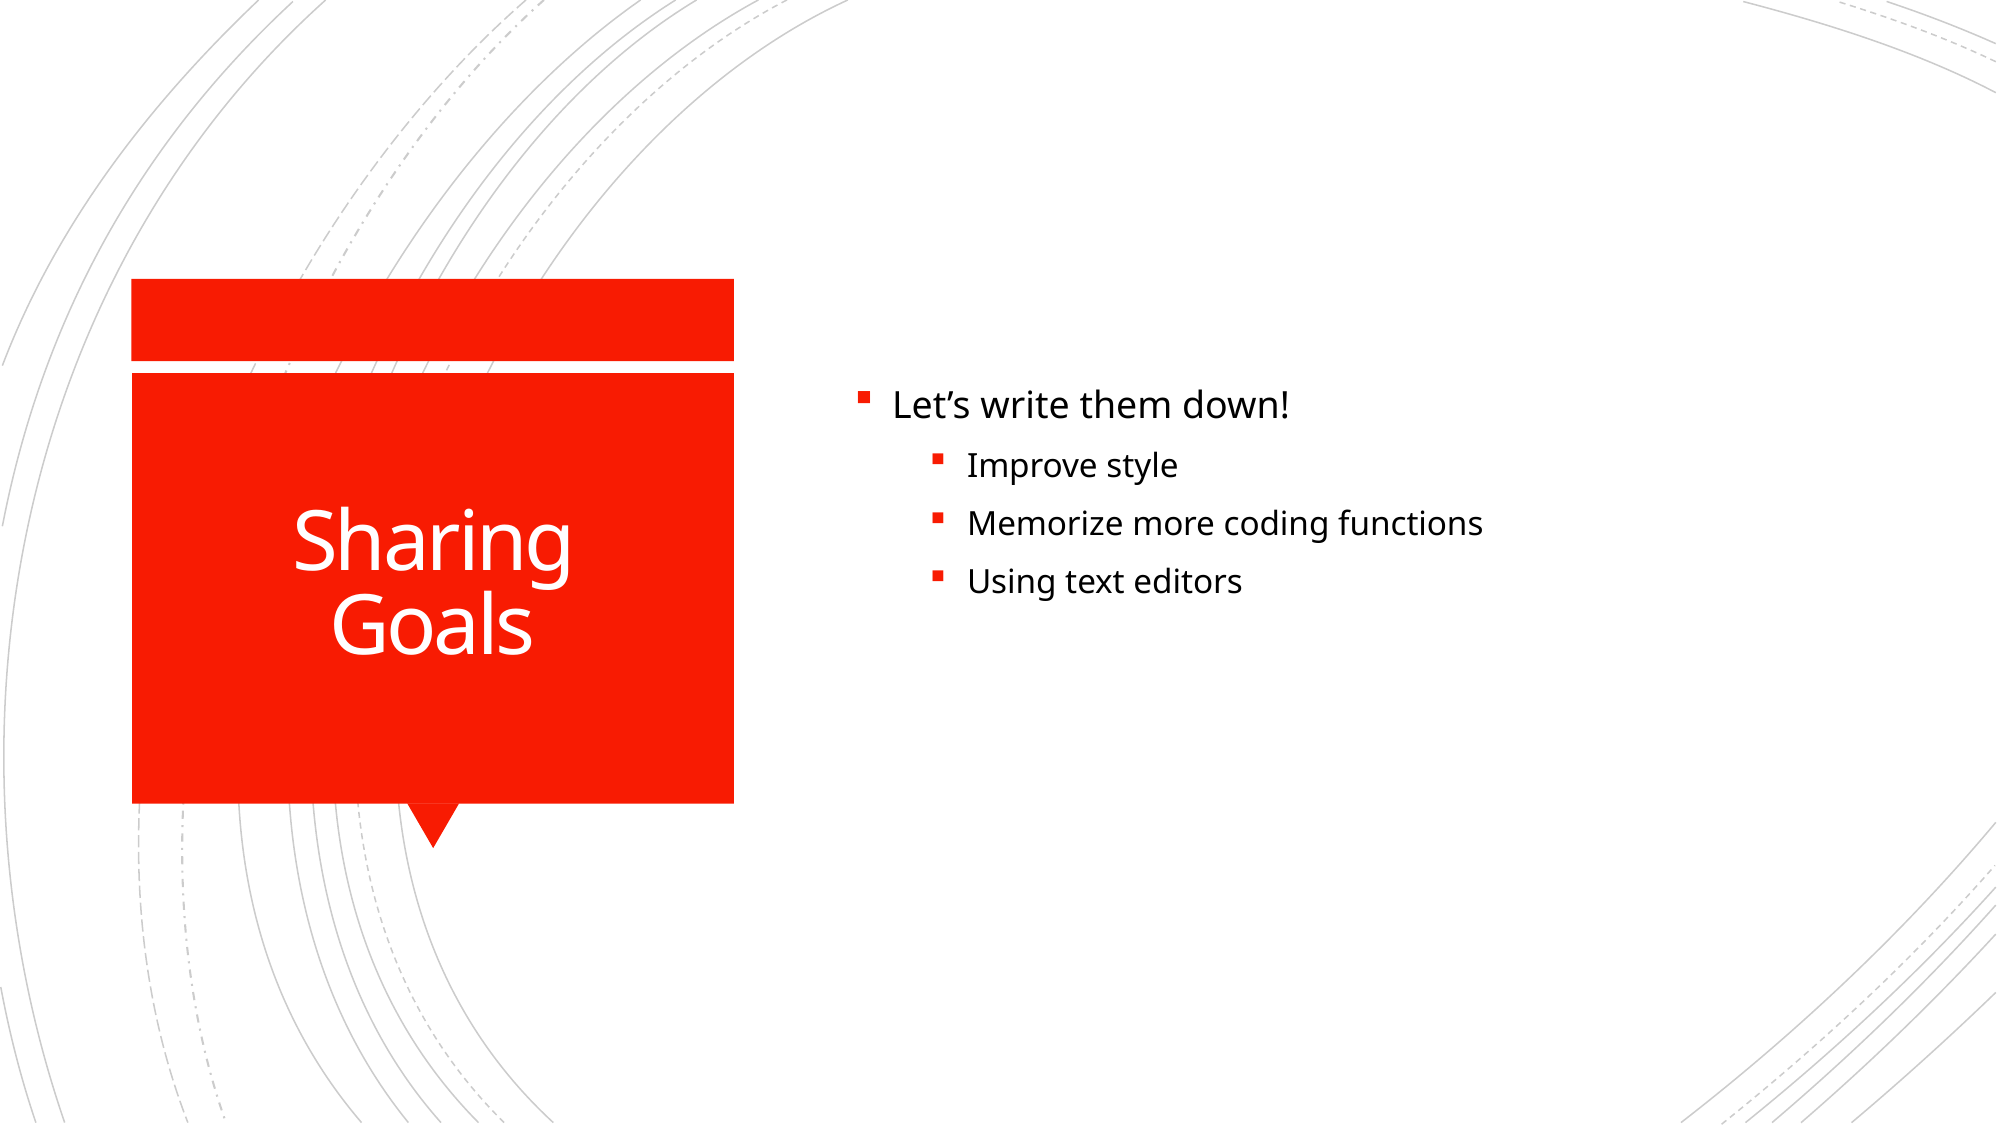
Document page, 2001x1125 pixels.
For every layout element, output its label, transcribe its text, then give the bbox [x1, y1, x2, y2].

list Let’s write them down! Improve style Memorize more coding functions Using text editors [839, 131, 1871, 993]
title Sharing Goals [145, 385, 720, 789]
